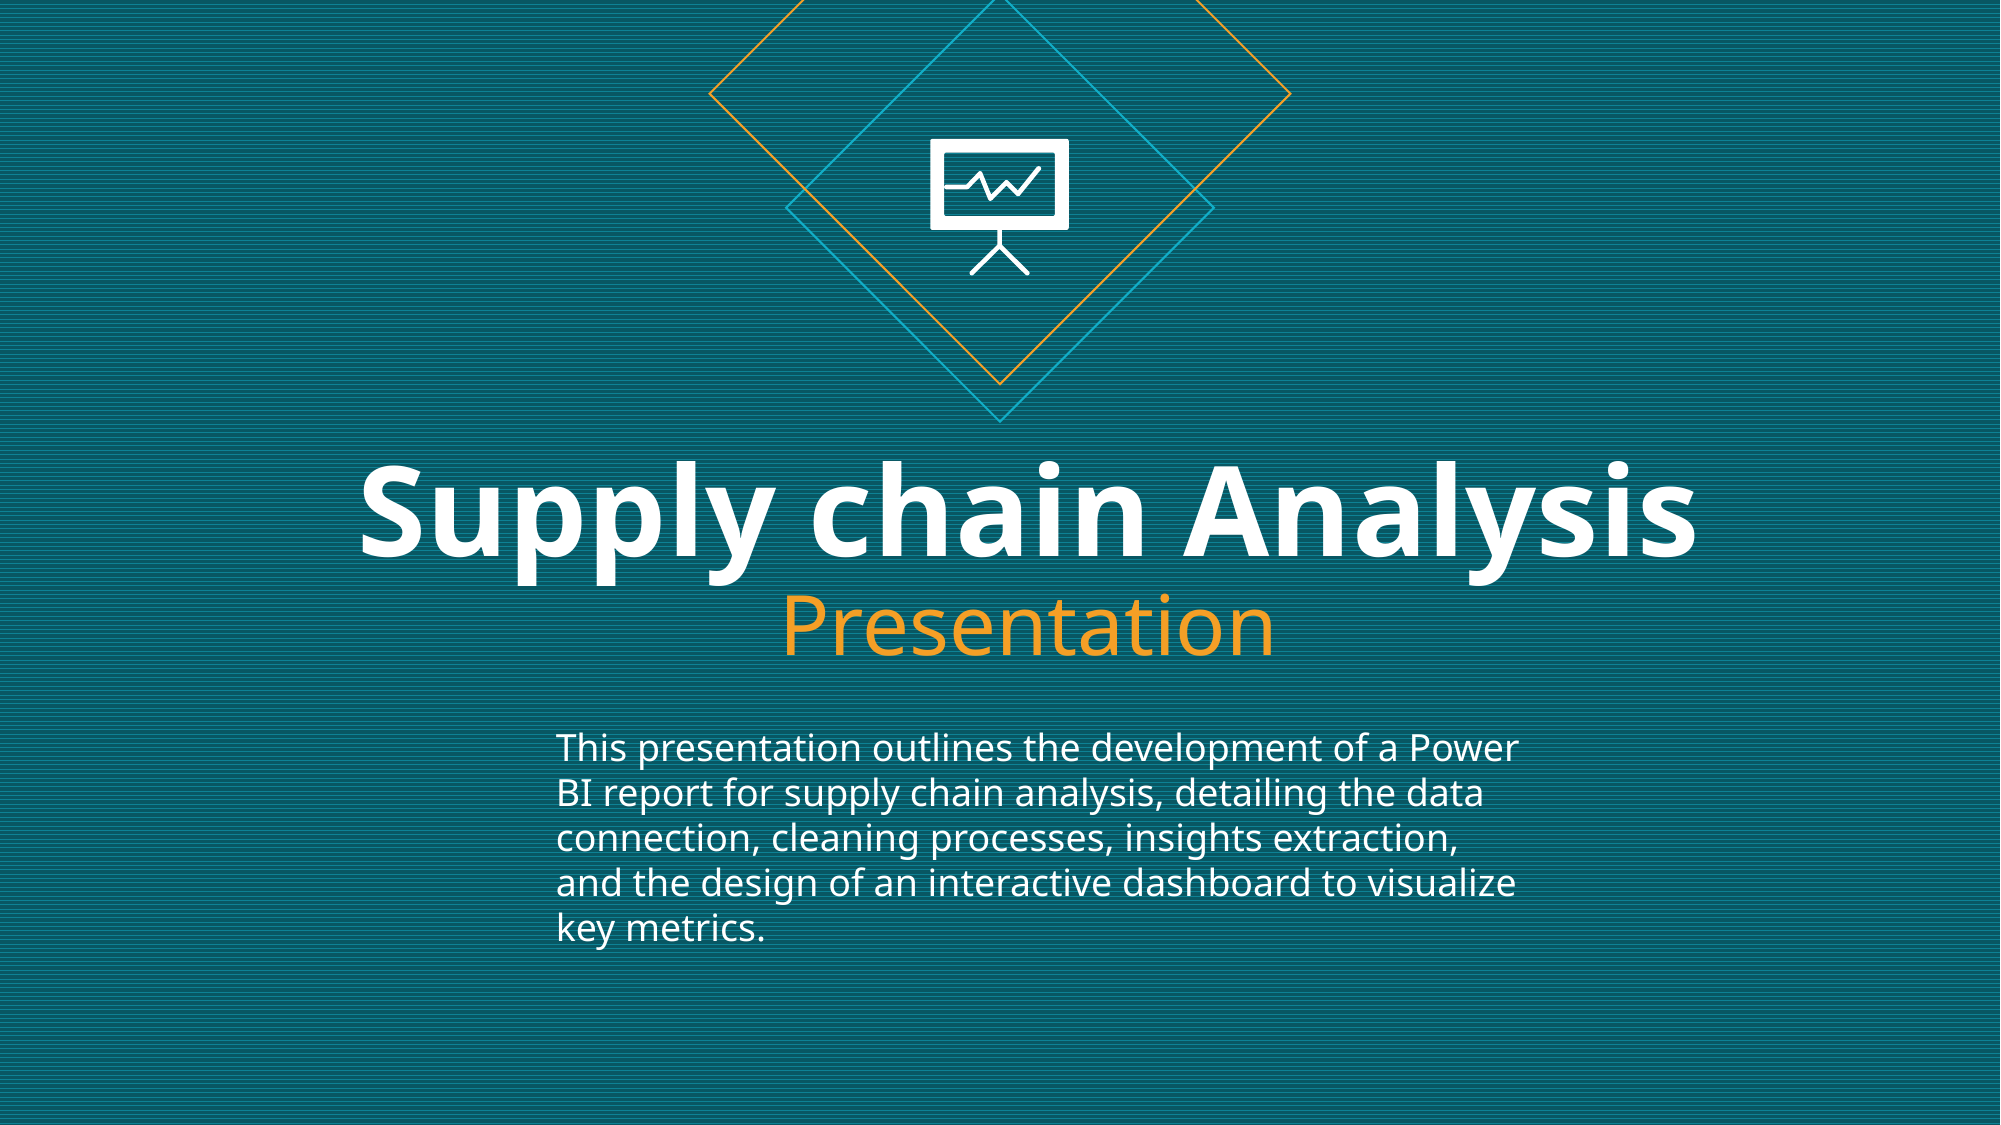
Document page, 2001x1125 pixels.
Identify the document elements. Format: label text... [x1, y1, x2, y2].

text_box This presentation outlines the development of a Power BI report for supply chain analysis, detailing the data connection, cleaning processes, insights extraction, and the design of an interactive dashboard to visualize key metrics. [541, 716, 1541, 957]
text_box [709, 0, 1291, 422]
title Supply chain Analysis Presentation [206, 448, 1852, 674]
